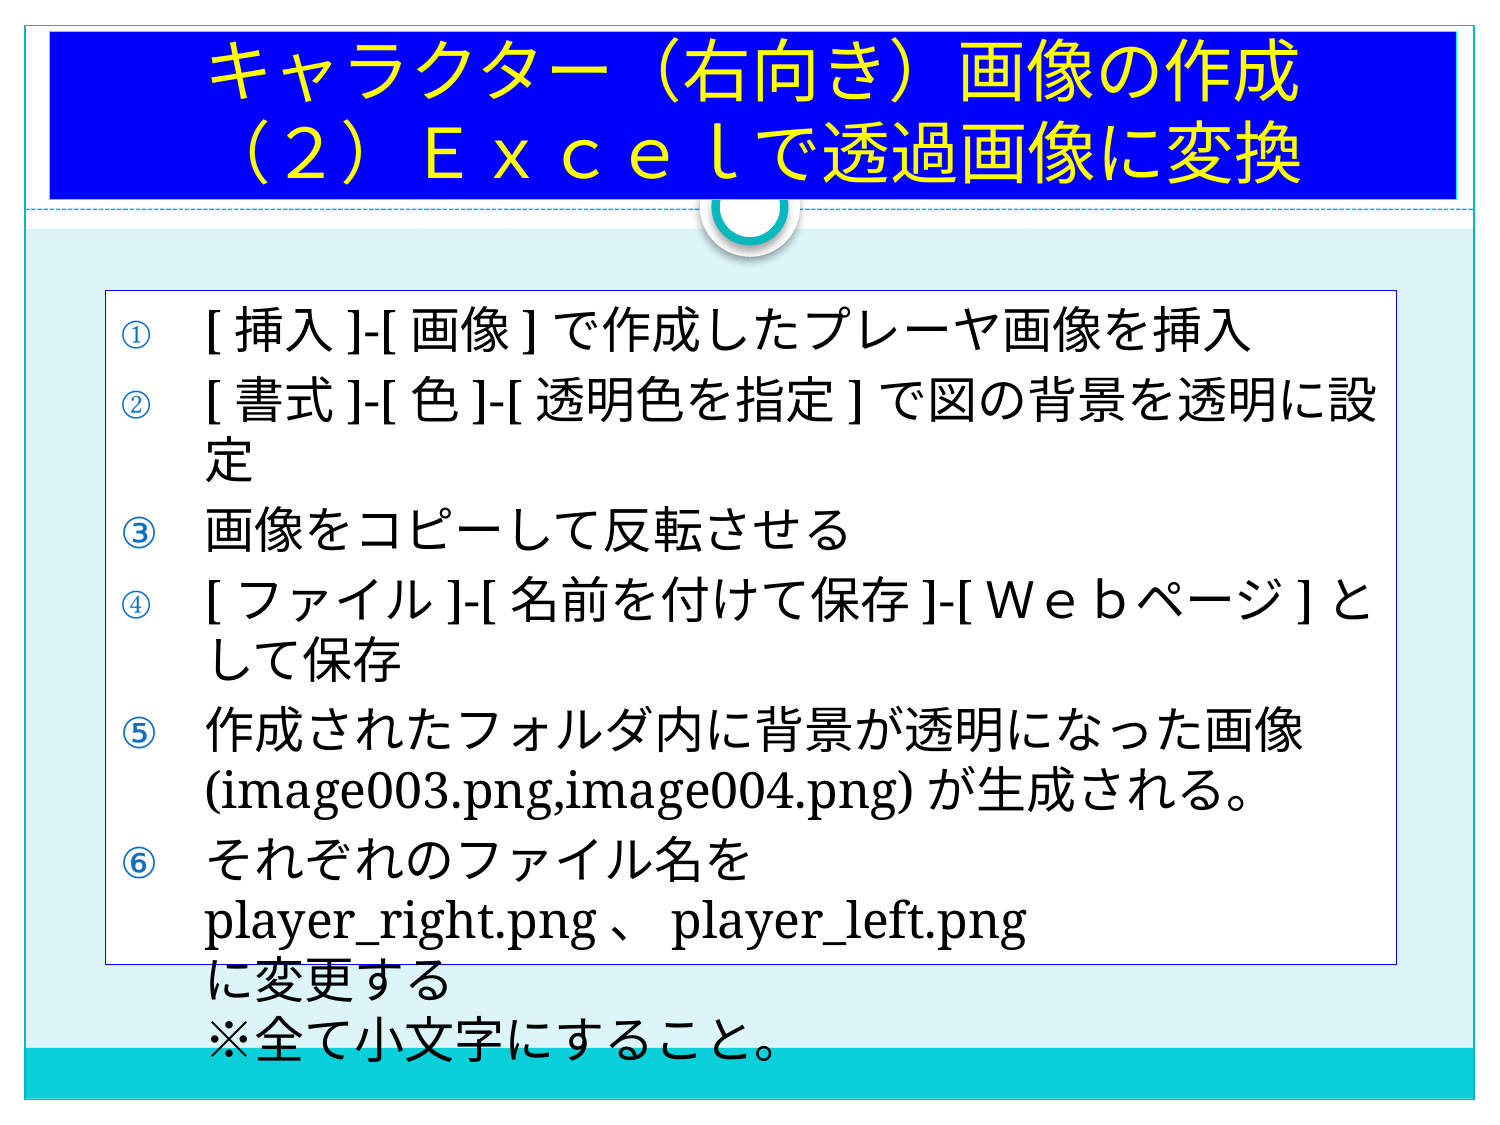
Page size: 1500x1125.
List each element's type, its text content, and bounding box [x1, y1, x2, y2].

list [挿入]-[画像]で作成したプレーヤ画像を挿入 [書式]-[色]-[透明色を指定]で図の背景を透明に設定 画像をコピーして反転させる [ファイル]-[名前を付けて保存]-[Ｗｅｂページ]として保存 作成されたフォルダ内に背景が透明になった画像(image003.png,image004.png)が生成される。 それぞれのファイル名を player_right.png、player_left.png に変更する ※全て小文字にすること。 [105, 290, 1397, 965]
title キャラクター（右向き）画像の作成 （２）Ｅｘｃｅｌで透過画像に変換 [49, 31, 1457, 200]
